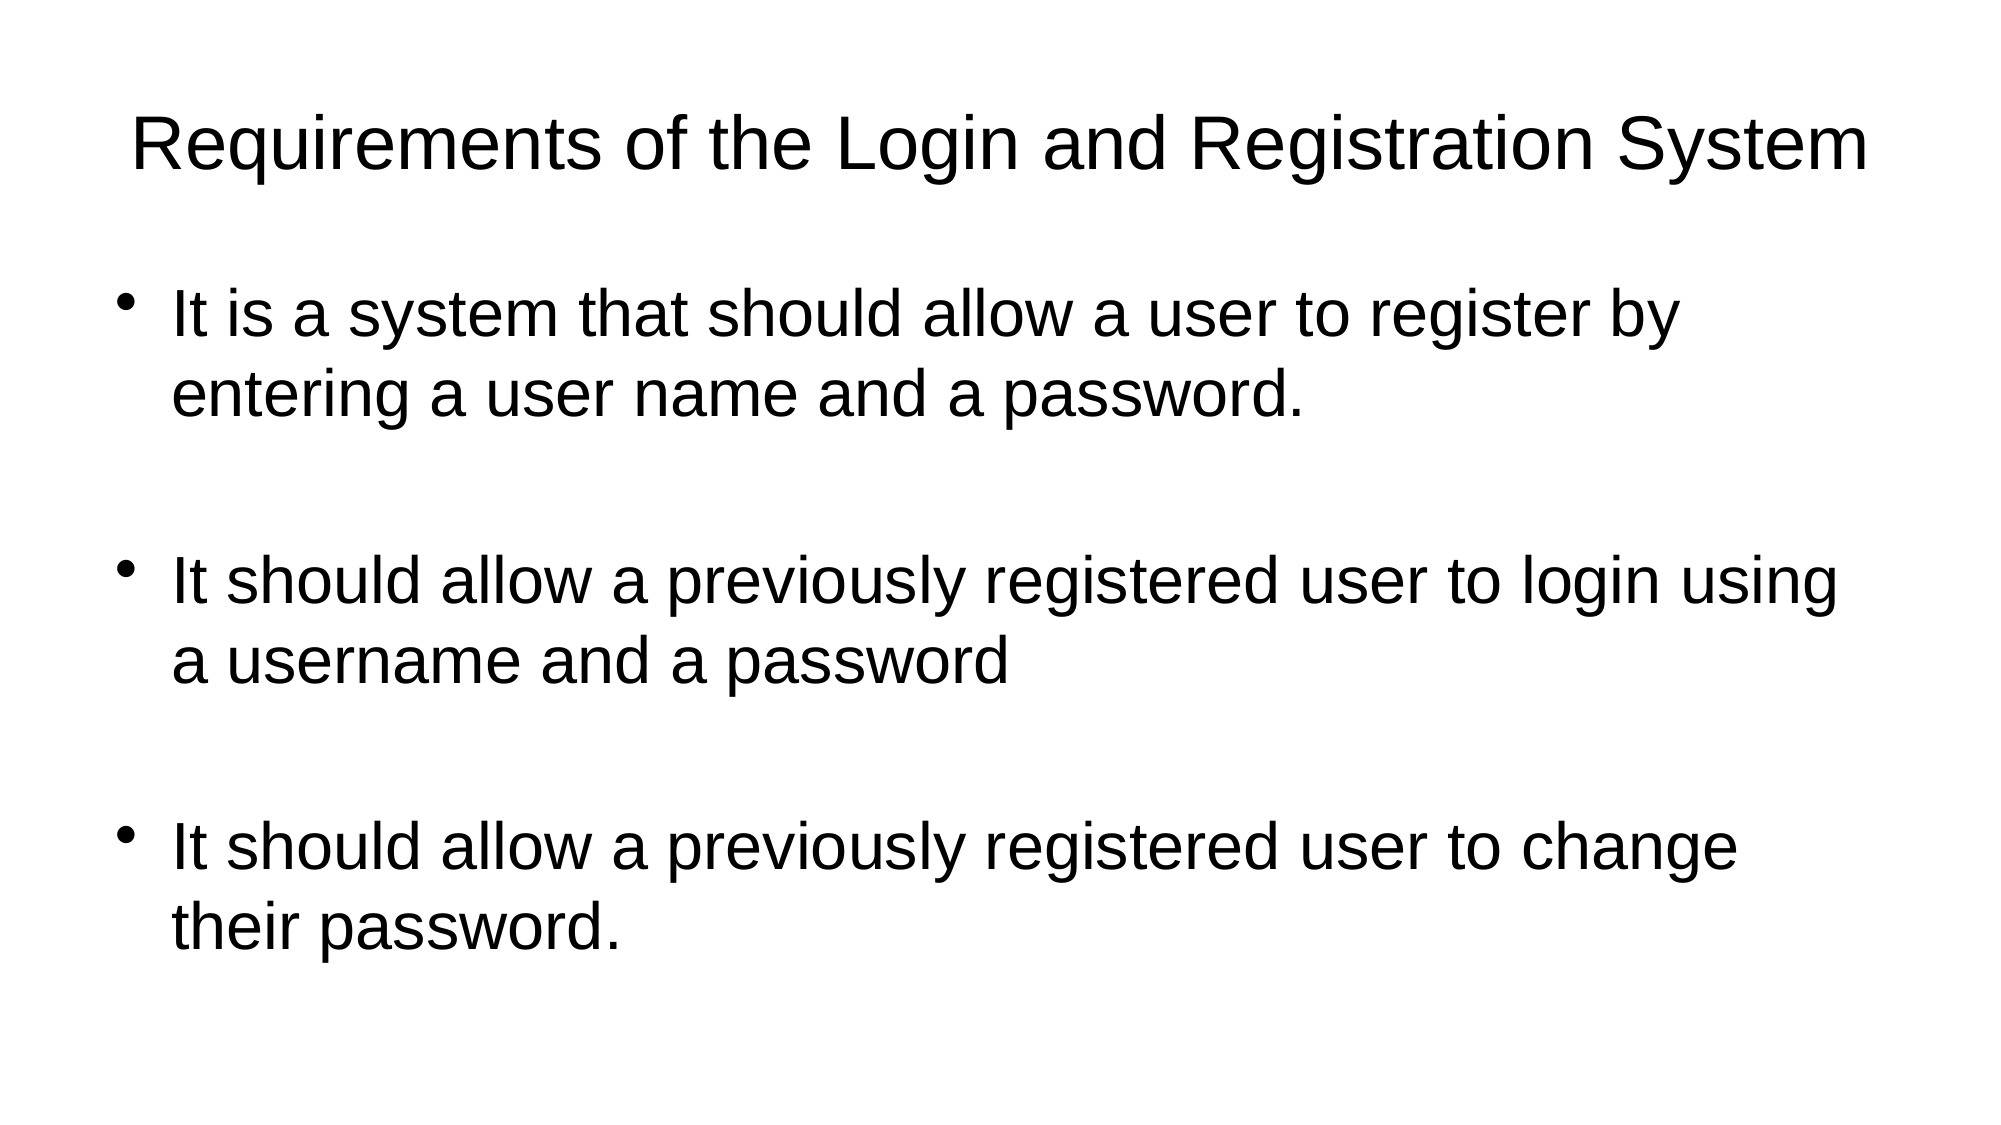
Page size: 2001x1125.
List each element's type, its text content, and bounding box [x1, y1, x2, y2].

title Requirements of the Login and Registration System [99, 44, 1901, 233]
list It is a system that should allow a user to register by entering a user name and a password. It should allow a previously registered user to login using a username and a password It should allow a previously registered user to change their password. [99, 262, 1901, 1006]
